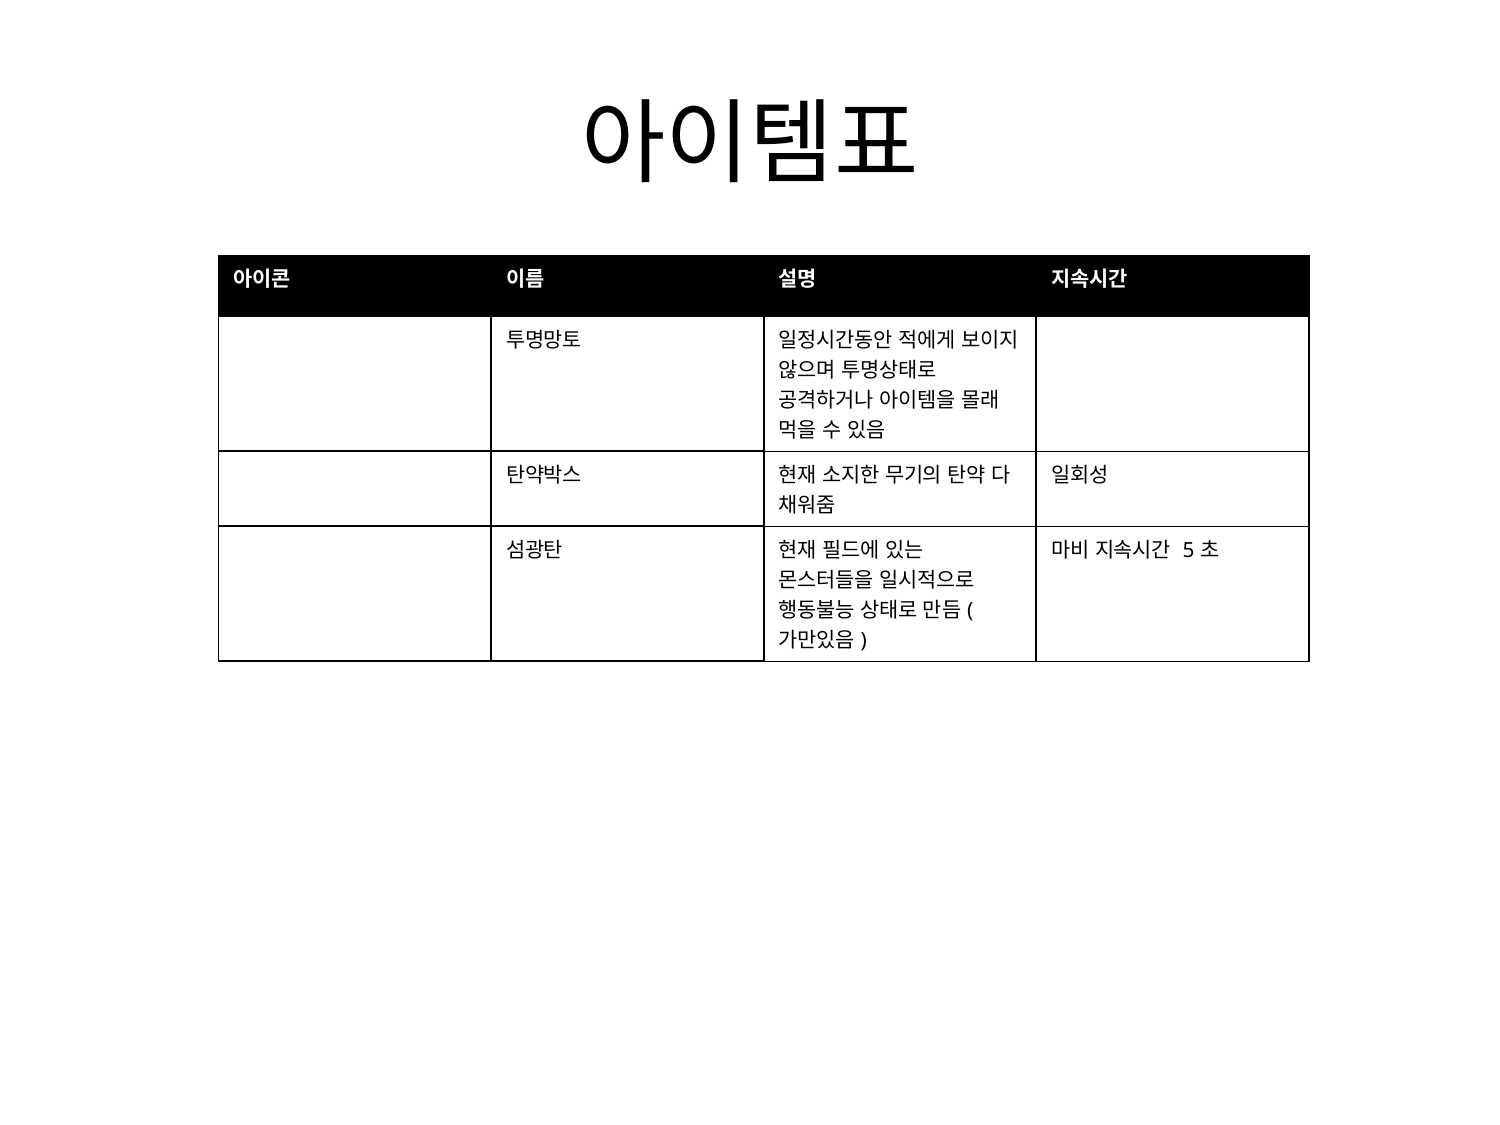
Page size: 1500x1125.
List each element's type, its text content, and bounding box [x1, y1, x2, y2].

table_cell 현재 필드에 있는 몬스터들을 일시적으로 행동불능 상태로 만듬(가만있음) [765, 527, 1035, 661]
table_cell 섬광탄 [492, 527, 763, 660]
table_cell 탄약박스 [492, 452, 763, 525]
table_cell 투명망토 [492, 317, 763, 450]
table_header 설명 [764, 256, 1036, 316]
table_cell [1037, 317, 1308, 451]
table_cell 마비 지속시간 5초 [1037, 527, 1308, 661]
table_cell 일정시간동안 적에게 보이지 않으며 투명상태로 공격하거나 아이템을 몰래 먹을 수 있음 [765, 317, 1035, 451]
table_cell 현재 소지한 무기의 탄약 다 채워줌 [765, 452, 1035, 526]
table_cell [219, 452, 490, 525]
table_header 이름 [491, 256, 764, 315]
table_cell 일회성 [1037, 452, 1308, 526]
title 아이템표 [75, 45, 1425, 233]
table_header 지속시간 [1036, 256, 1308, 316]
table_cell [219, 317, 490, 450]
table_header 아이콘 [219, 256, 491, 315]
table_cell [219, 527, 490, 660]
